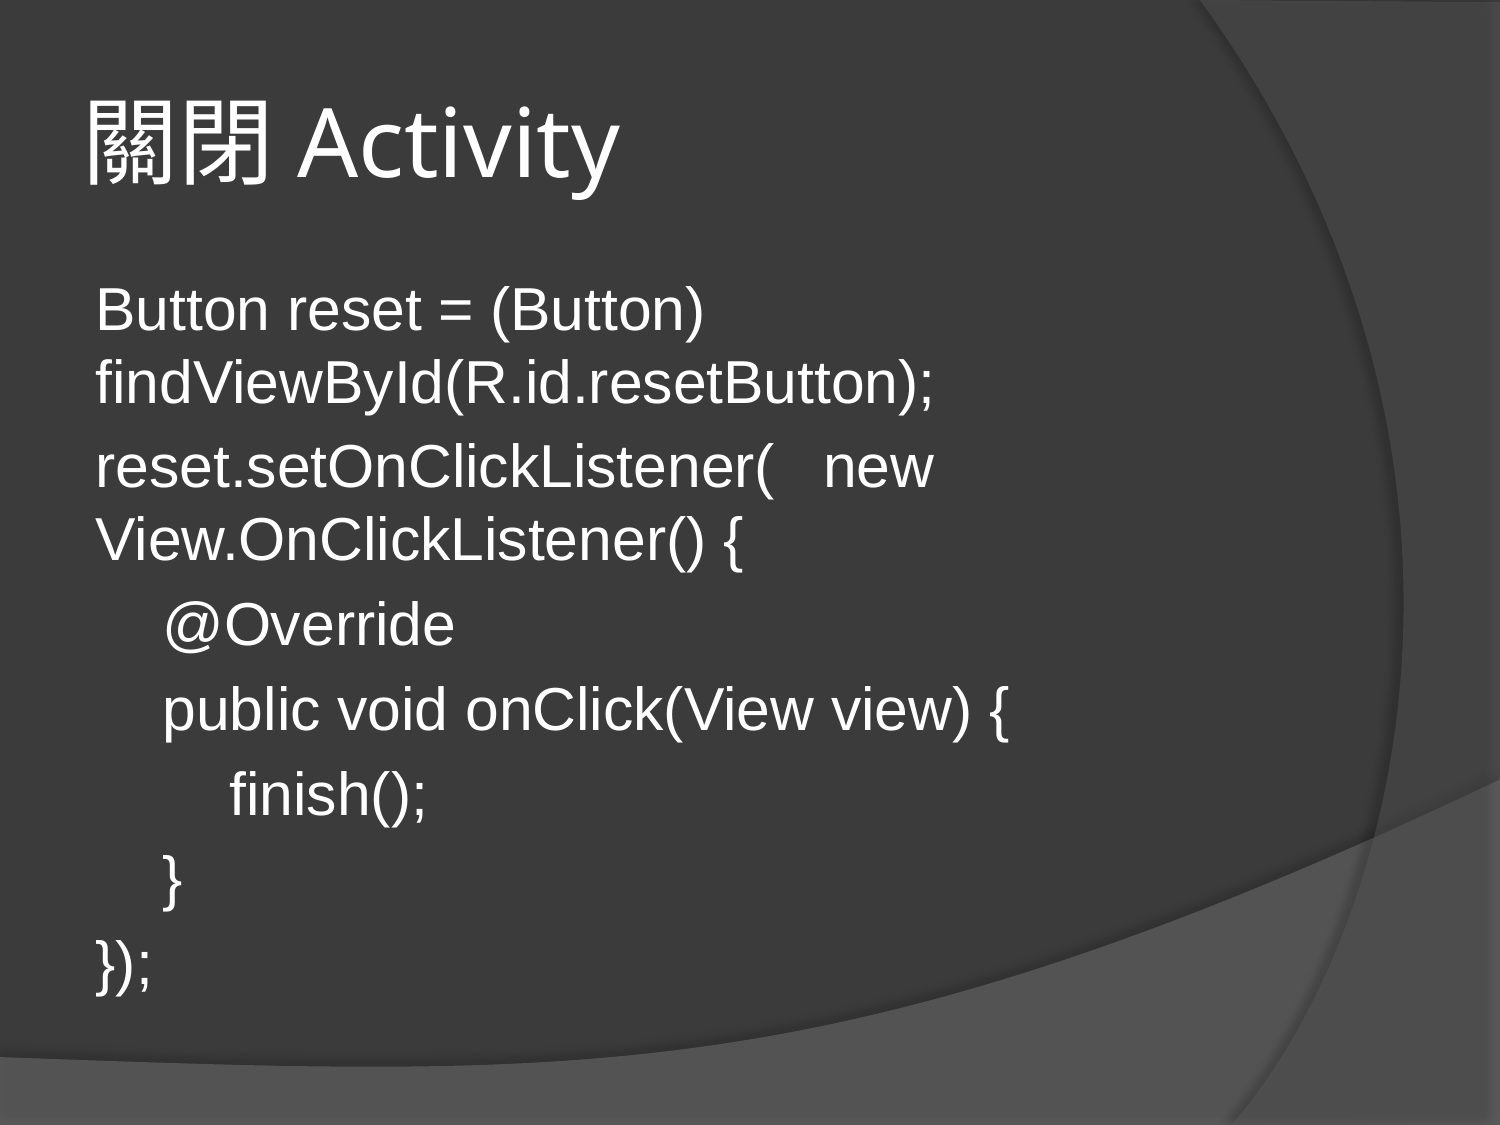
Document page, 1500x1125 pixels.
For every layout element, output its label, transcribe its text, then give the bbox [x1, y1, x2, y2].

title 關閉Activity [75, 45, 1300, 233]
list Button reset = (Button) findViewById(R.id.resetButton); reset.setOnClickListener( new View.OnClickListener() { @Override public void onClick(View view) { finish(); } }); [75, 262, 1300, 1005]
